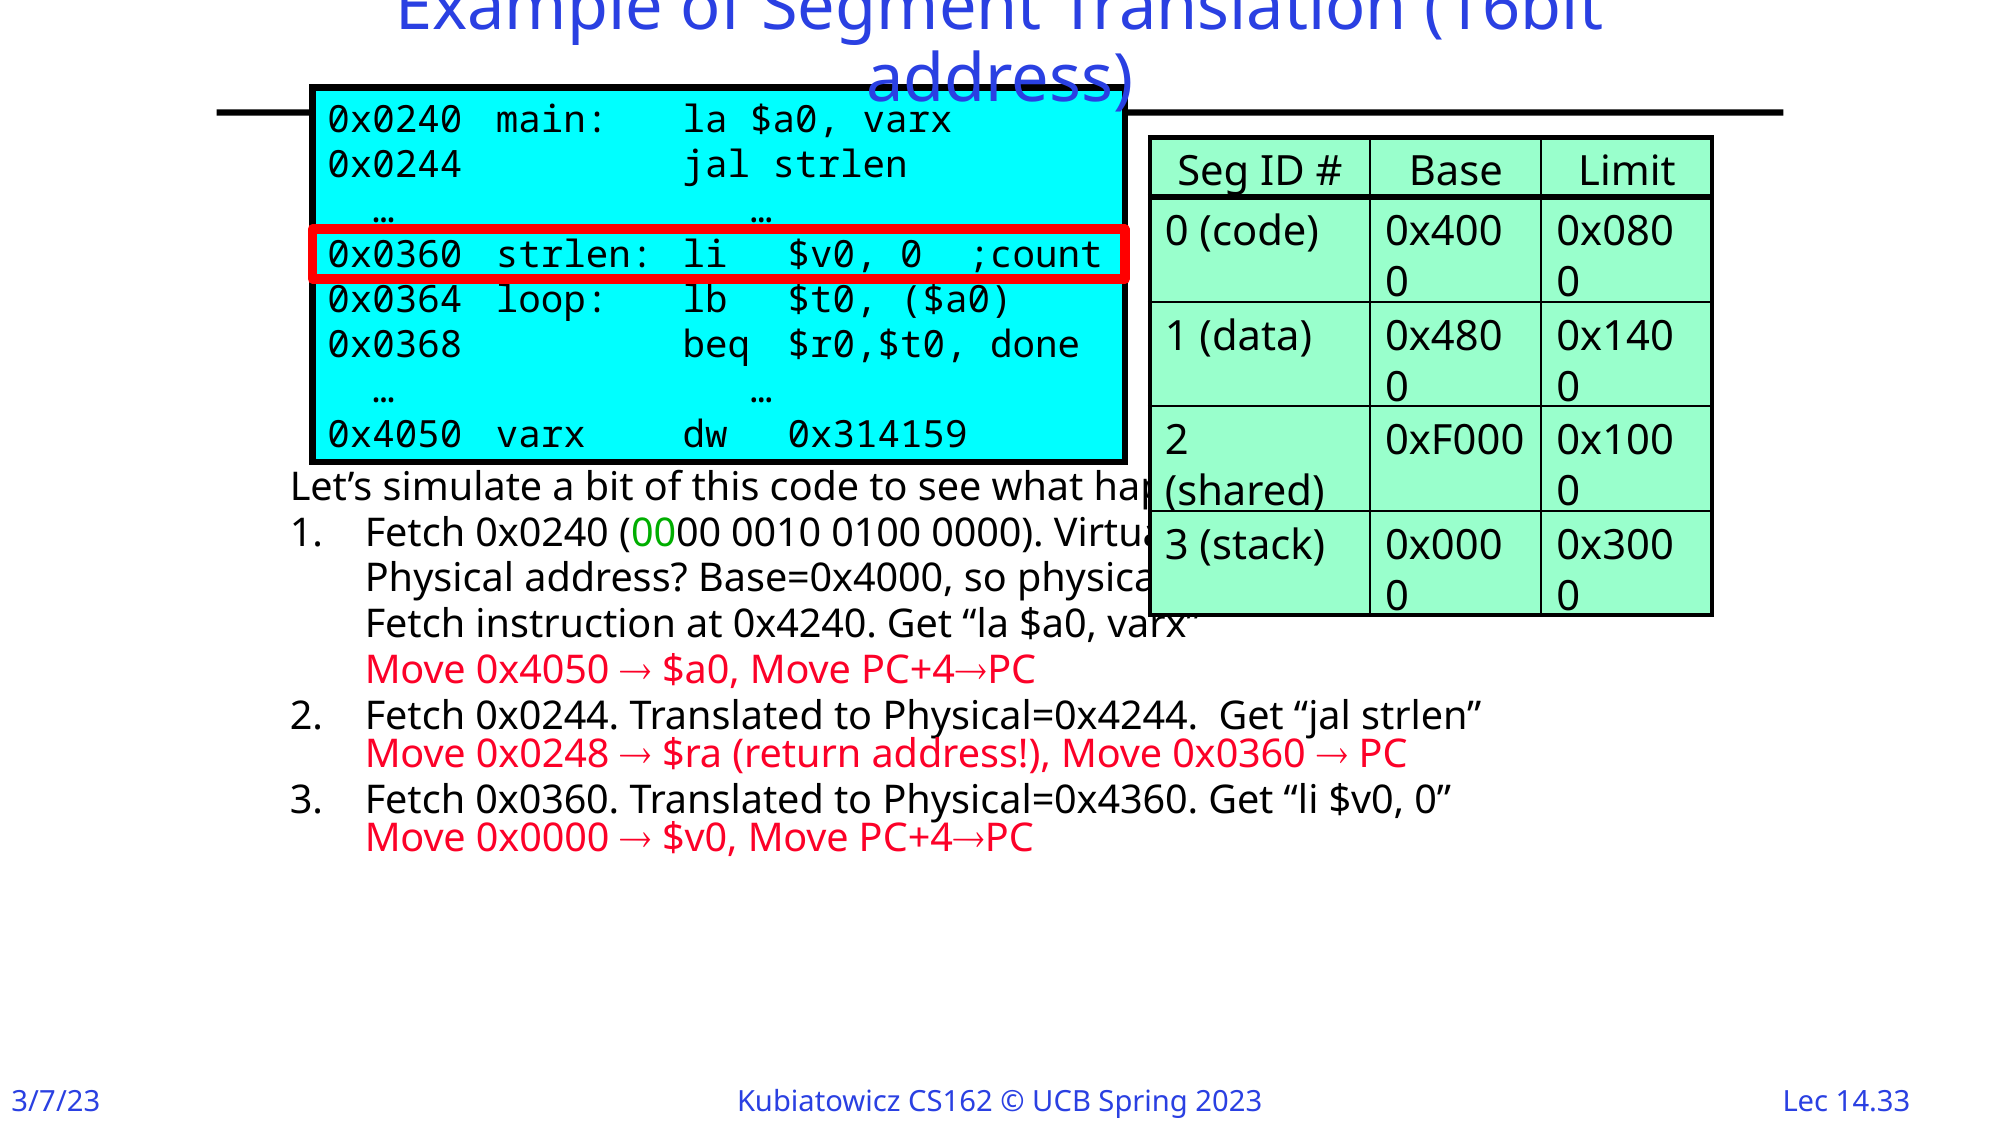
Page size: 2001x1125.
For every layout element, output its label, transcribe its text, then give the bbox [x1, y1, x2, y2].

table_cell 0x0000 [1371, 512, 1540, 613]
list Let’s simulate a bit of this code to see what happens (PC=0x240): Fetch 0x0240 (0000 0010 0100 0000). Virtual segment #? 0; Offset? 0x240 Physical address? Base=0x4000, so physical addr=0x4240 Fetch instruction at 0x4240. Get “la $a0, varx” Move 0x4050  $a0, Move PC+4PC Fetch 0x0244. Translated to Physical=0x4244. Get “jal strlen” Move 0x0248  $ra (return address!), Move 0x0360  PC Fetch 0x0360. Translated to Physical=0x4360. Get “li $v0, 0” Move 0x0000  $v0, Move PC+4PC [275, 462, 1750, 1050]
table_cell 0 (code) [1152, 200, 1369, 301]
text_box [312, 229, 1125, 280]
table_cell 0x1400 [1542, 303, 1710, 405]
table_header Limit [1542, 140, 1710, 194]
table_header Seg ID # [1152, 140, 1369, 194]
table_cell 0x4000 [1371, 200, 1540, 301]
table_cell 0xF000 [1371, 407, 1540, 510]
table_cell 0x0800 [1542, 200, 1710, 301]
title Example of Segment Translation (16bit address) [262, 0, 1738, 88]
text_box 0x0240 main: la $a0, varx 0x0244 jal strlen … … 0x0360 strlen: li $v0, 0 ;count 0x0364 loop: lb $t0, ($a0) 0x0368 beq $r0,$t0, done … … 0x4050 varx dw 0x314159 [312, 88, 1125, 229]
table_cell 3 (stack) [1152, 512, 1369, 613]
table_cell 1 (data) [1152, 303, 1369, 405]
table_header Base [1371, 140, 1540, 194]
table_cell 0x1000 [1542, 407, 1710, 510]
table_cell 2 (shared) [1152, 407, 1369, 510]
table_cell 0x3000 [1542, 512, 1710, 613]
text_box 0x0240 main: la $a0, varx 0x0244 jal strlen … … 0x0360 strlen: li $v0, 0 ;count 0x0364 loop: lb $t0, ($a0) 0x0368 beq $r0,$t0, done … … 0x4050 varx dw 0x314159 [312, 280, 1125, 462]
table_cell 0x4800 [1371, 303, 1540, 405]
